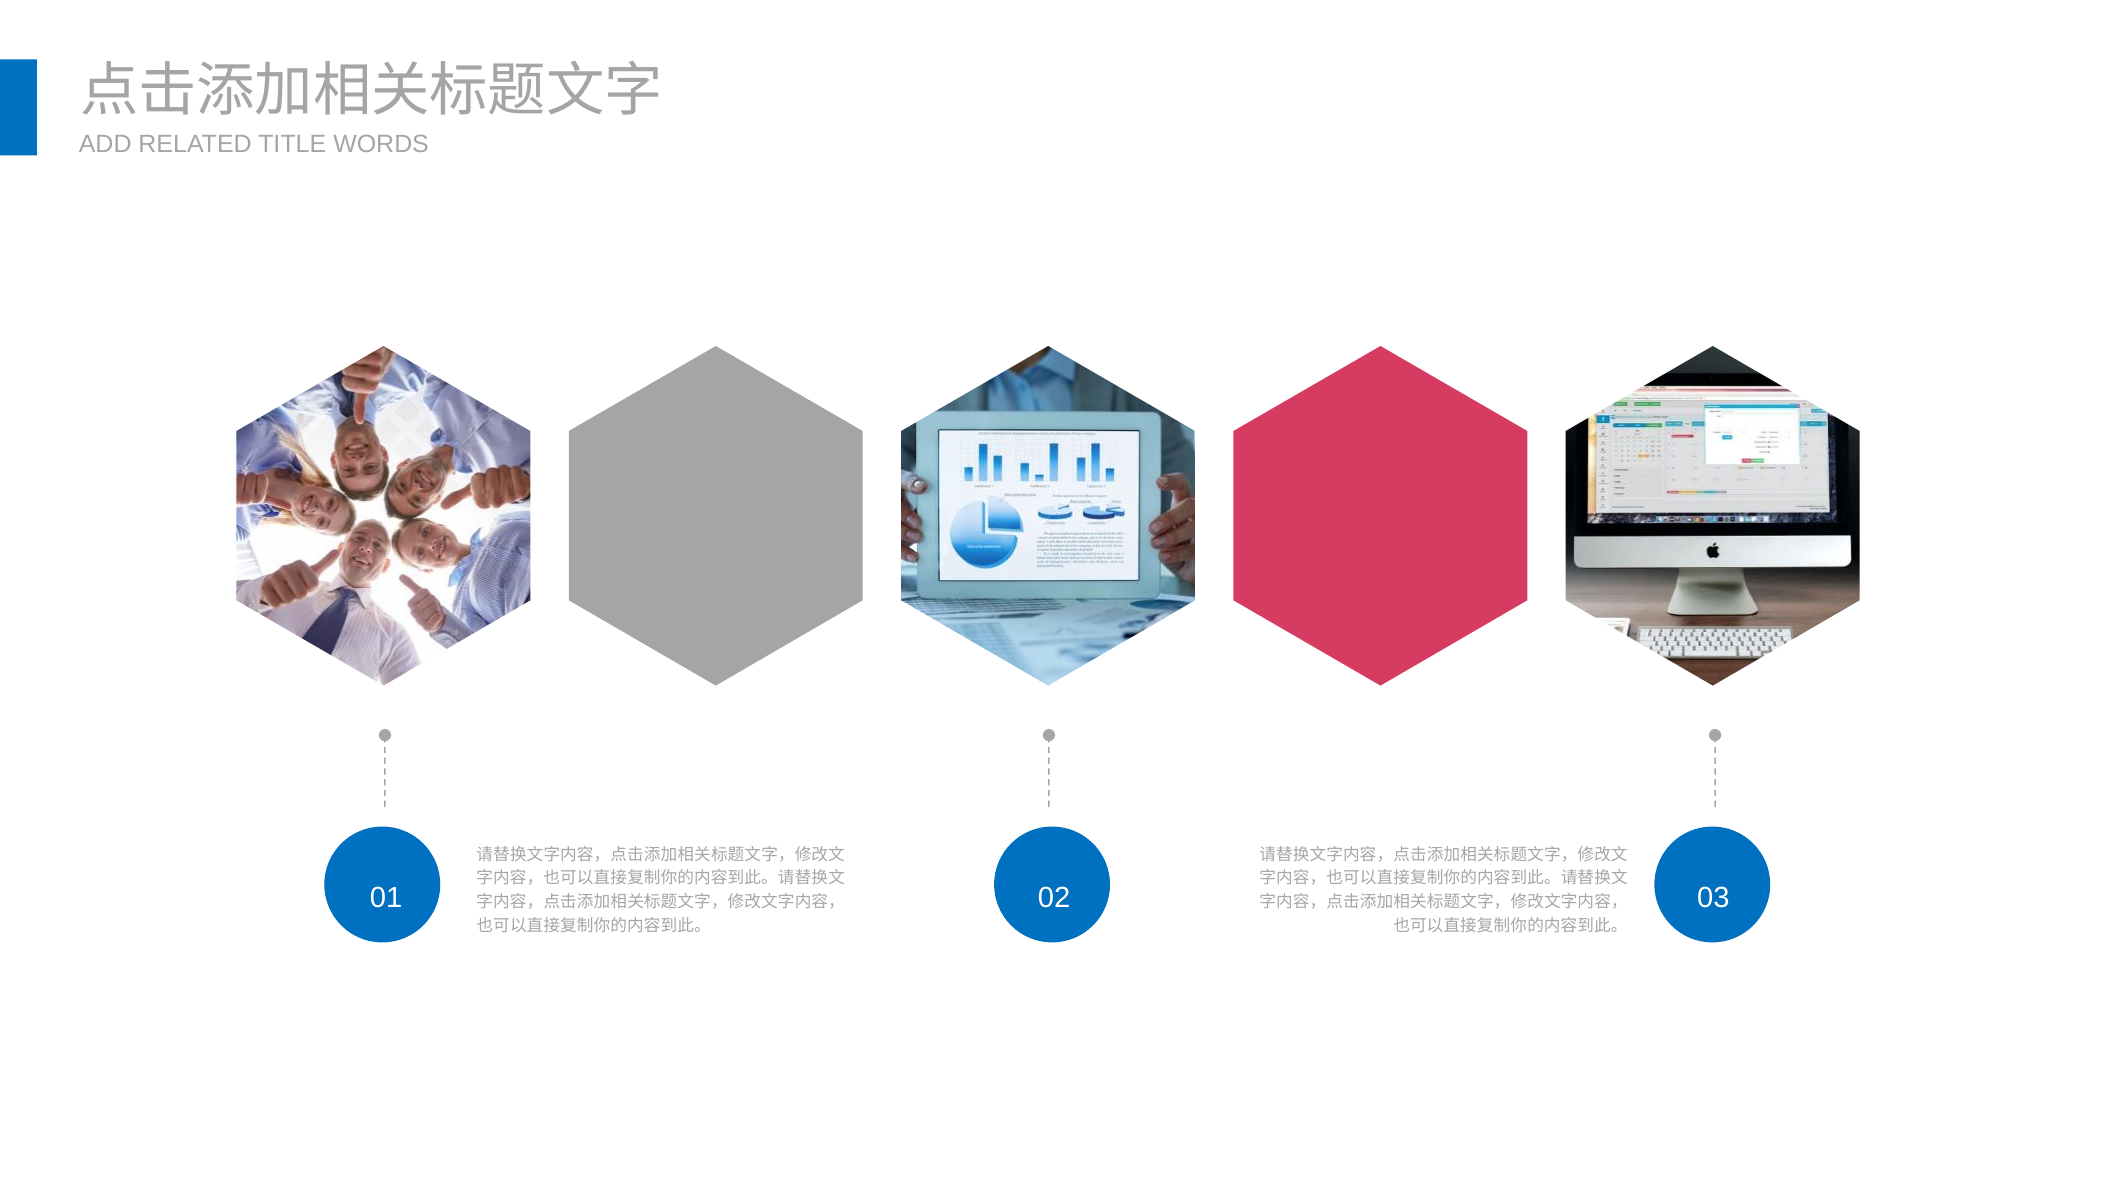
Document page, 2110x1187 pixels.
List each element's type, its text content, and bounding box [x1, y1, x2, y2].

text_box [1708, 728, 1722, 742]
text_box [901, 346, 1195, 686]
text_box 请替换文字内容，点击添加相关标题文字，修改文字内容，也可以直接复制你的内容到此。请替换文字内容，点击添加相关标题文字，修改文字内容，也可以直接复制你的内容到此。 [1248, 839, 1628, 936]
text_box 点击添加相关标题文字 [64, 43, 679, 130]
text_box [994, 826, 1111, 943]
text_box 请替换文字内容，点击添加相关标题文字，修改文字内容，也可以直接复制你的内容到此。请替换文字内容，点击添加相关标题文字，修改文字内容，也可以直接复制你的内容到此。 [476, 839, 856, 936]
text_box [236, 346, 531, 686]
text_box [1233, 346, 1528, 686]
text_box [568, 346, 863, 686]
text_box 01 [347, 860, 425, 913]
text_box 03 [1674, 860, 1752, 913]
text_box [1565, 346, 1860, 686]
text_box 02 [1015, 860, 1093, 913]
text_box ADD RELATED TITLE WORDS [62, 119, 446, 166]
text_box [1042, 728, 1056, 742]
text_box [378, 728, 392, 742]
text_box [0, 58, 38, 157]
text_box [1654, 826, 1771, 943]
text_box [324, 826, 441, 943]
